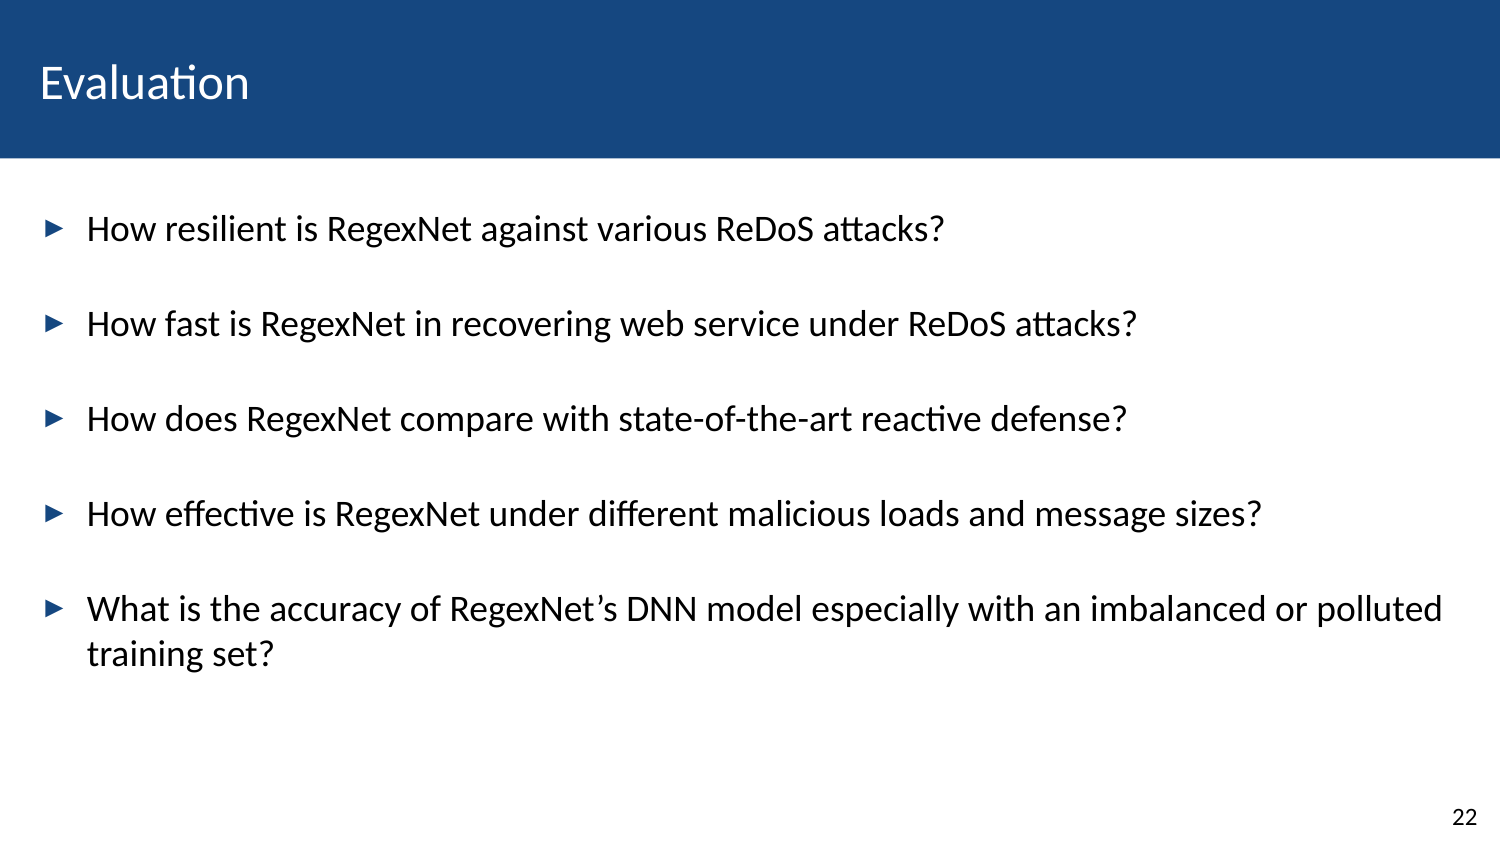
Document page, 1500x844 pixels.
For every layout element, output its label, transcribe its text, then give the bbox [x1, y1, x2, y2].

list How resilient is RegexNet against various ReDoS attacks? How fast is RegexNet in recovering web service under ReDoS attacks? How does RegexNet compare with state-of-the-art reactive defense? How effective is RegexNet under different malicious loads and message sizes? What is the accuracy of RegexNet’s DNN model especially with an imbalanced or polluted training set? [24, 196, 1478, 754]
title Evaluation [24, 8, 1478, 150]
